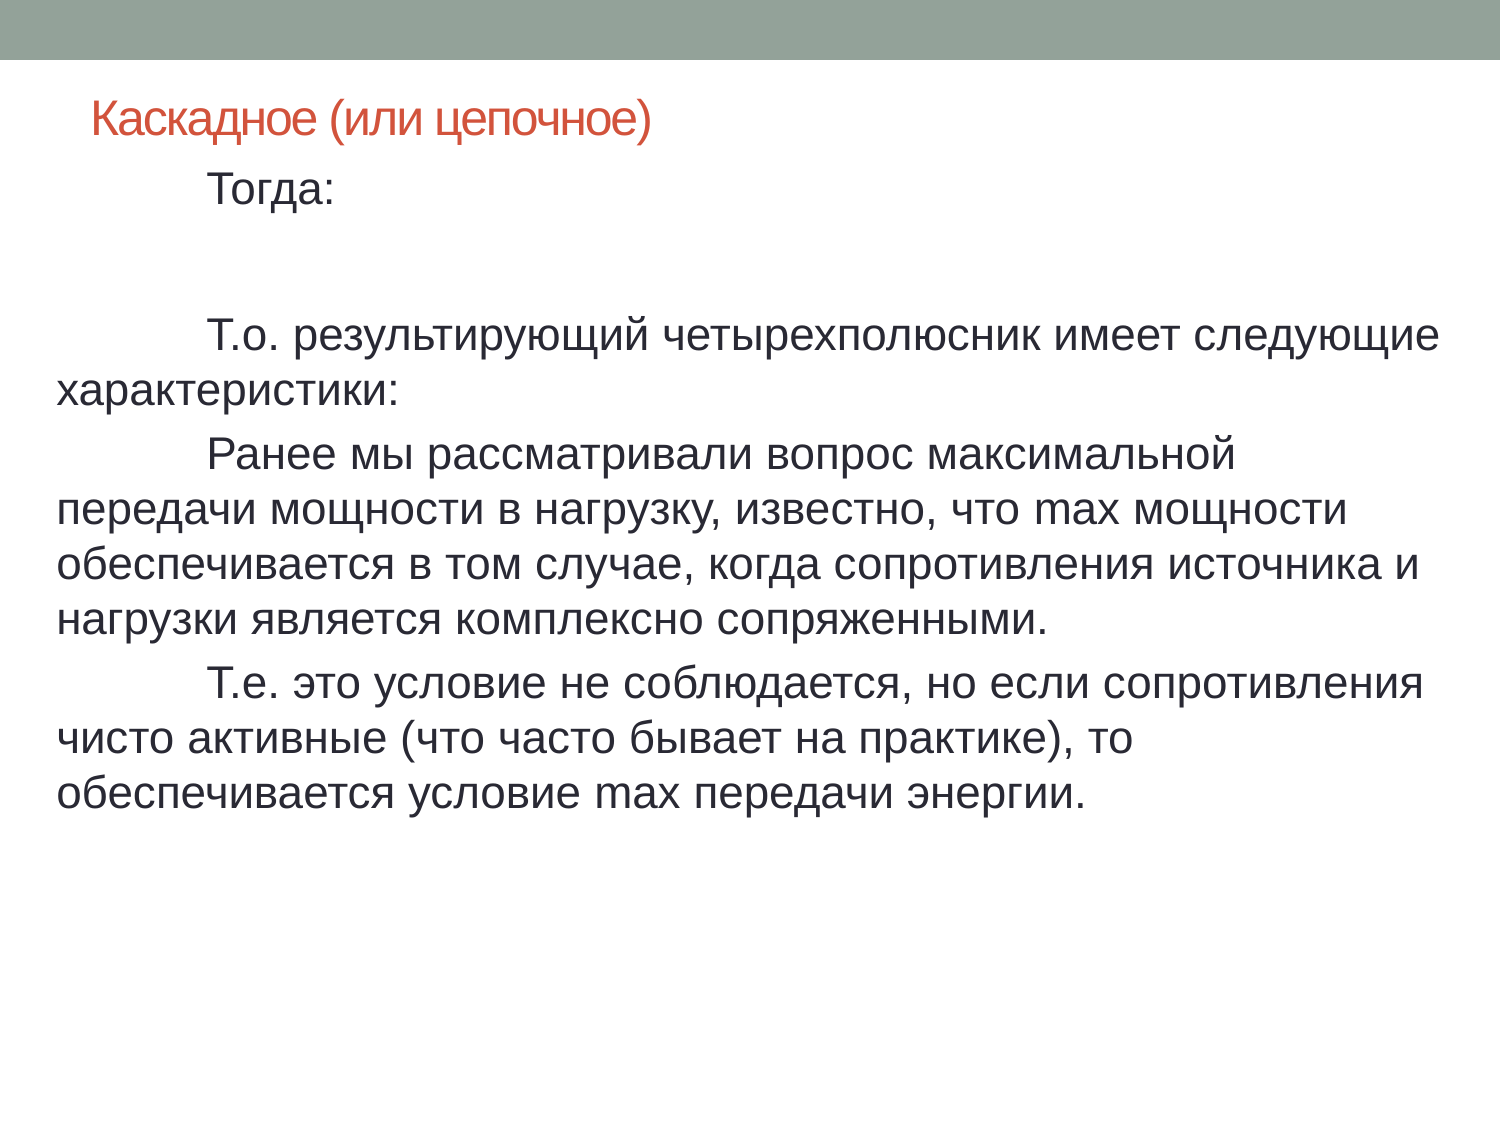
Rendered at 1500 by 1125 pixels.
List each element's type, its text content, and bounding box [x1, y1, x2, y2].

text_box Каскадное (или цепочное) [74, 67, 1425, 165]
